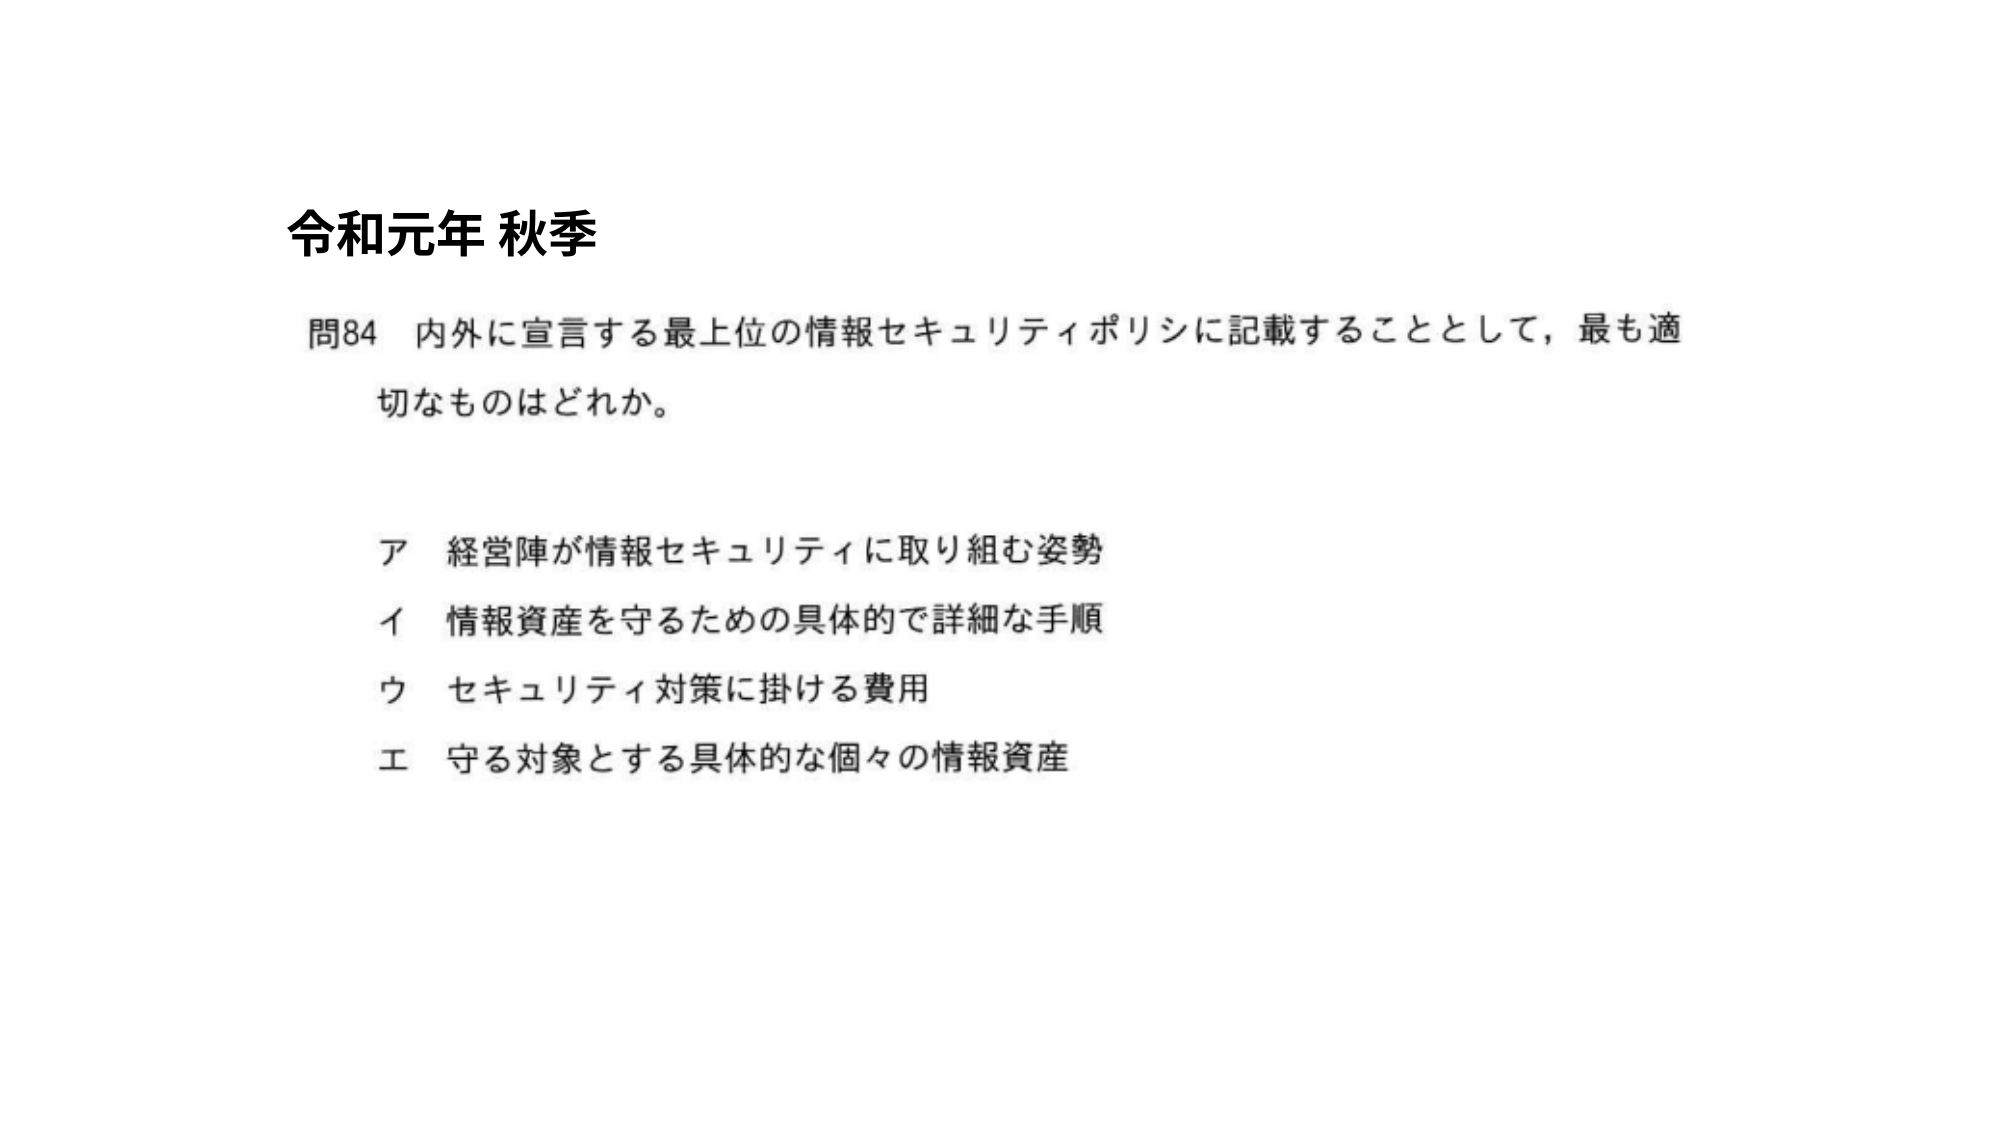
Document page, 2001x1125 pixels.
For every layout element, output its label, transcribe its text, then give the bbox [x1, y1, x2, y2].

text_box 令和元年 秋季 [272, 194, 668, 270]
picture [271, 283, 1695, 812]
